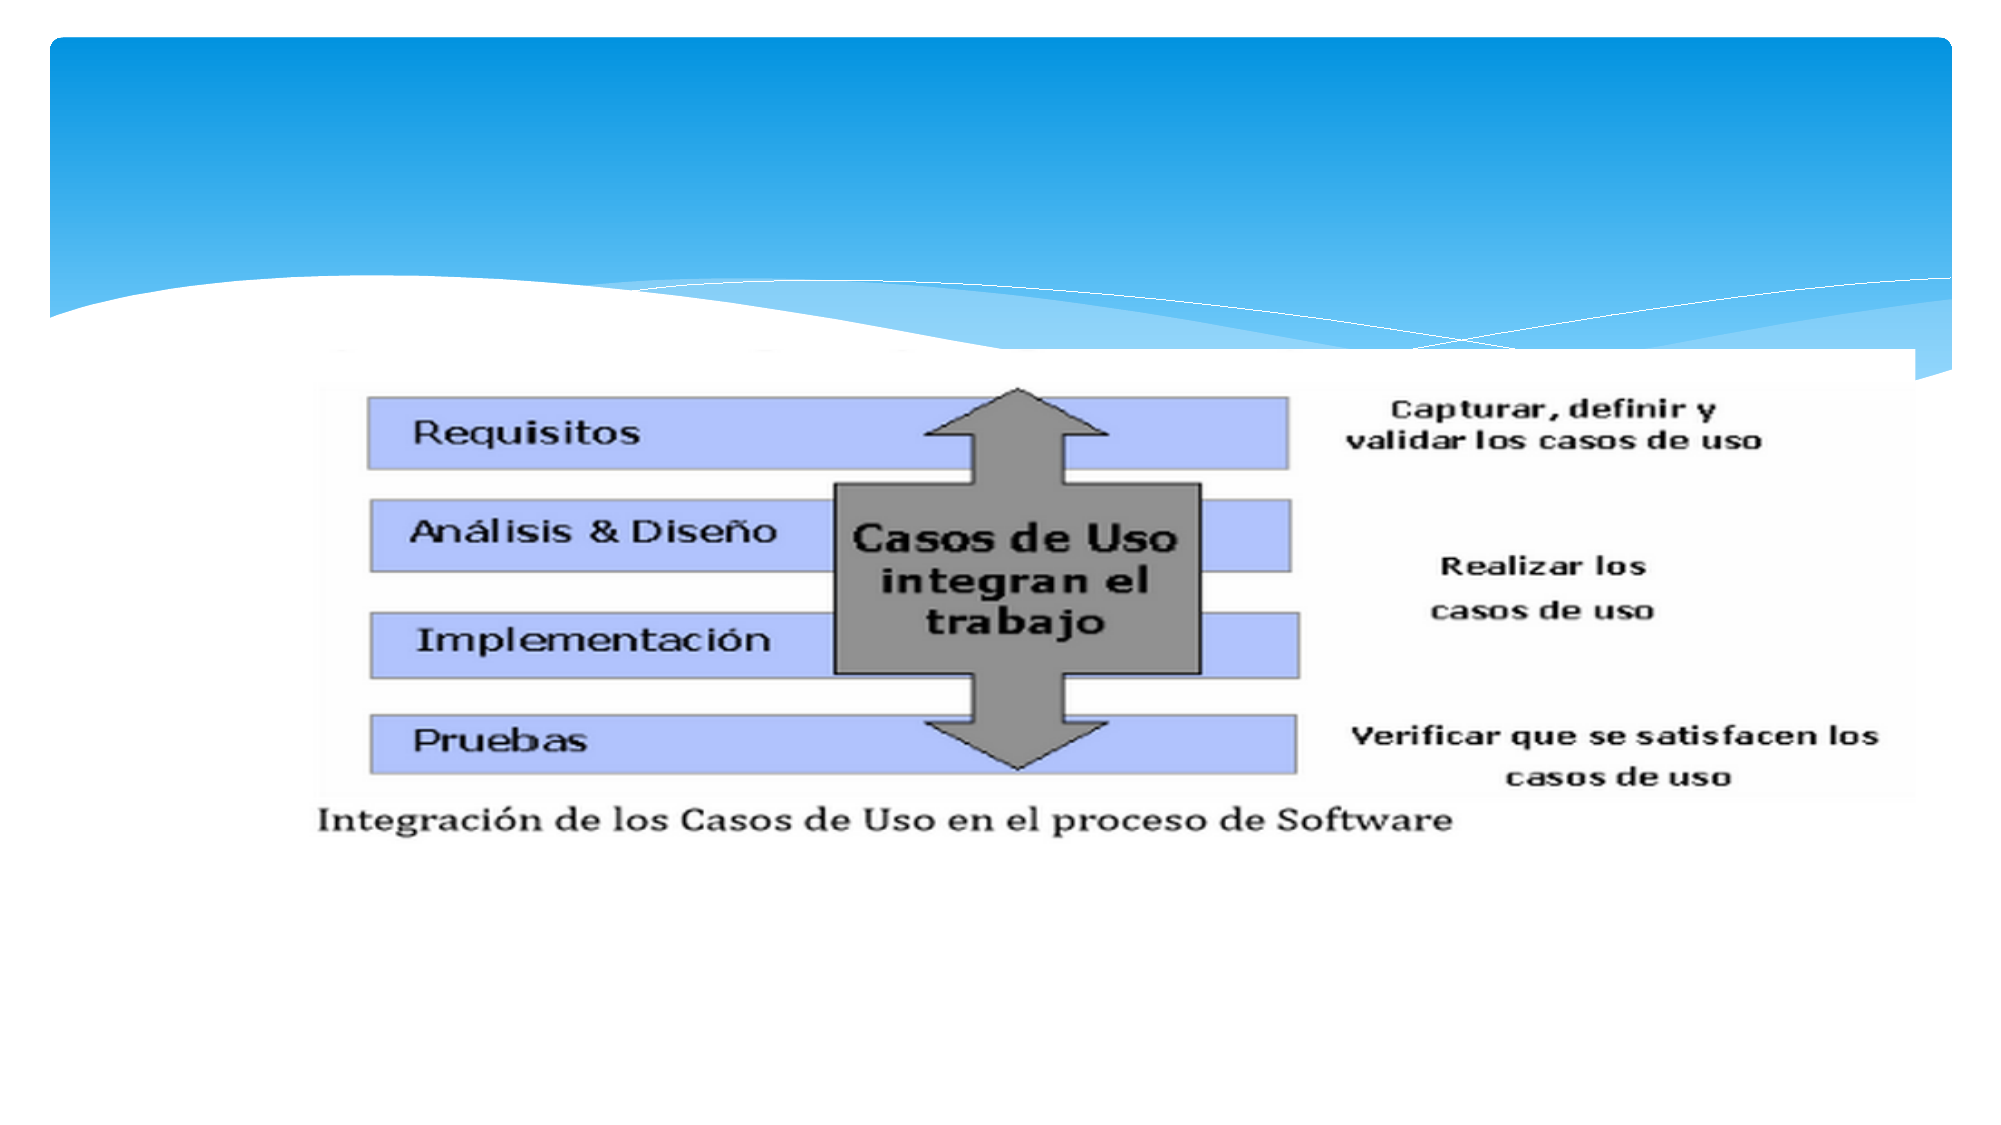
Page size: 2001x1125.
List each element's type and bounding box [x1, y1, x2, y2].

list [117, 349, 1916, 870]
